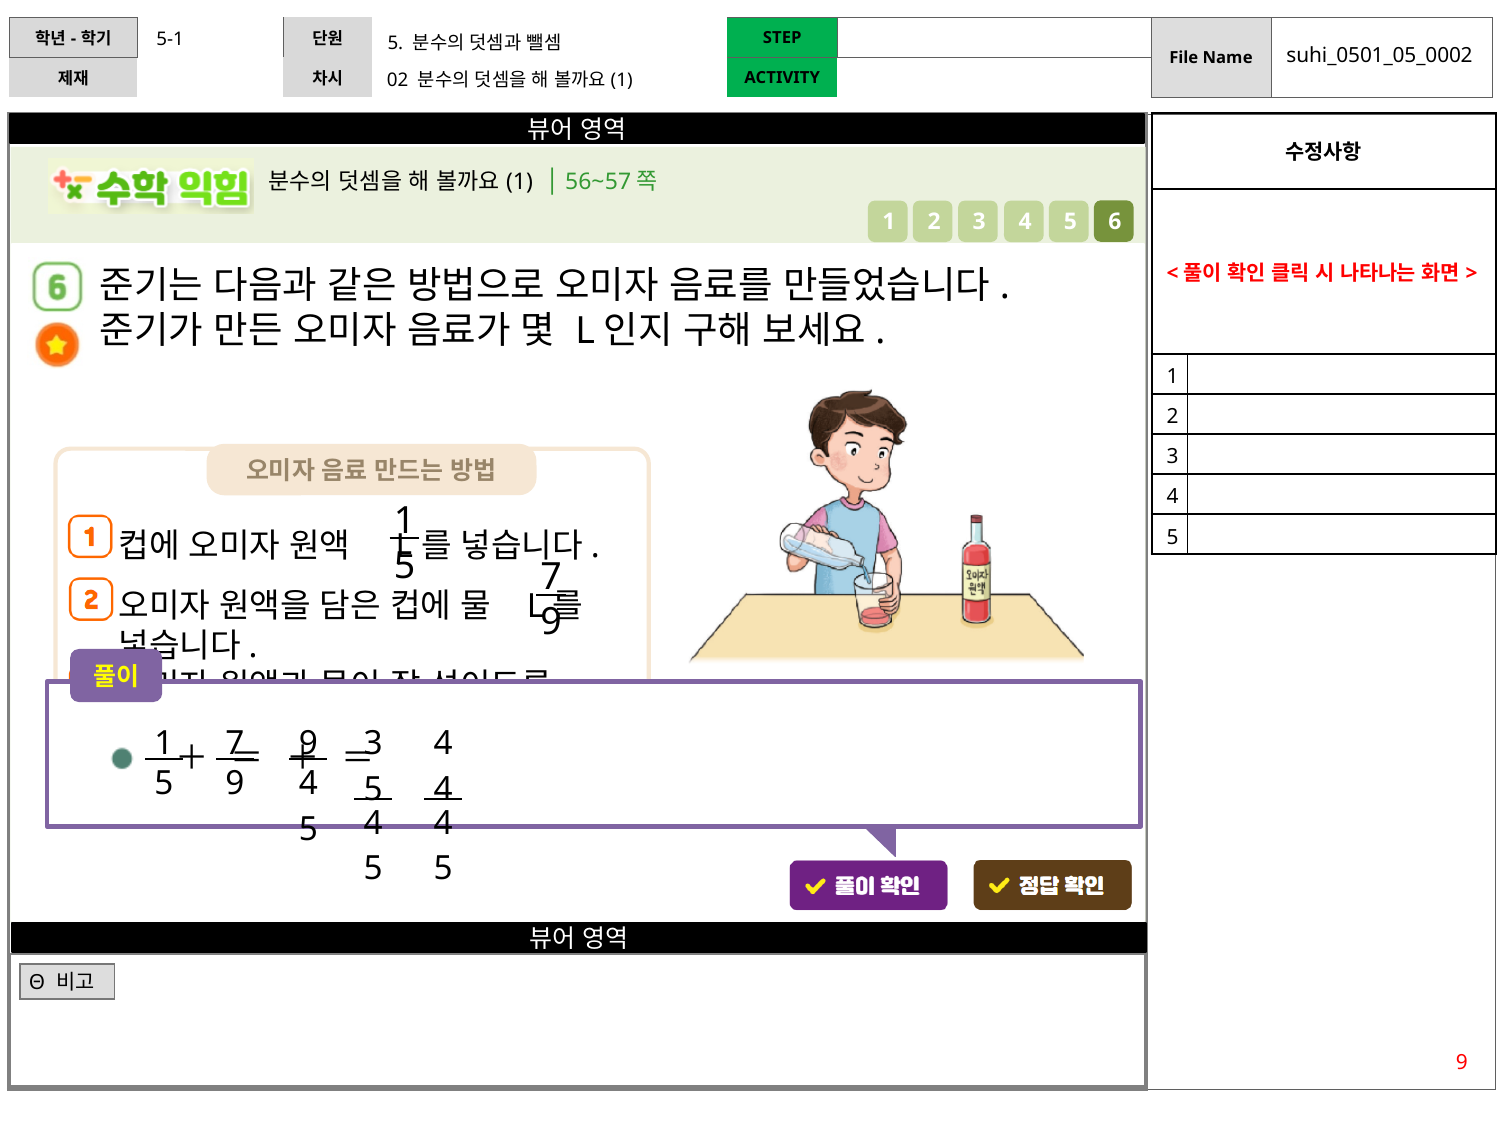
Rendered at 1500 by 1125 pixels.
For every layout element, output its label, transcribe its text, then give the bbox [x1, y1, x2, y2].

table_cell 45 [354, 866, 392, 879]
text_box 오미자 음료 만드는 방법 [206, 443, 537, 496]
text_box [53, 446, 390, 647]
picture [104, 740, 135, 774]
text_box suhi_0501_05_0002 [1271, 34, 1500, 75]
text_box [46, 648, 1142, 858]
table_header 7 [536, 550, 566, 594]
picture [971, 857, 1135, 912]
text_box 5-1 [141, 18, 284, 55]
table_header 1 [390, 493, 419, 537]
table_header 수정사항 [1153, 114, 1495, 188]
text_box 3 [957, 199, 998, 242]
text_box 02 분수의 덧셈을 해 볼까요(1) [372, 60, 821, 96]
text_box 5. 분수의 덧셈과 뺄셈 [372, 23, 828, 48]
picture [66, 574, 114, 623]
text_box 2 [912, 199, 953, 242]
text_box 준기는 다음과 같은 방법으로 오미자 음료를 만들었습니다. 준기가 만든 오미자 음료가 몇 L인지 구해 보세요. [85, 253, 1135, 359]
text_box 1 [867, 199, 908, 242]
text_box 5 [1048, 199, 1089, 242]
picture [66, 512, 114, 560]
text_box 컵에 오미자 원액 L를 넣습니다. 오미자 원액을 담은 컵에 물 L를 넣습니다. 오미자 원액과 물이 잘 섞이도록 젓습니다. [103, 497, 649, 647]
table_cell [1188, 475, 1495, 513]
text_box 6 [1093, 199, 1134, 242]
picture [26, 320, 85, 370]
table_cell 3 [1153, 435, 1187, 473]
picture [682, 383, 1102, 648]
table_cell 5 [390, 539, 419, 583]
table_cell 1 [1153, 355, 1187, 393]
table_cell 4 [1153, 475, 1187, 513]
text_box 4 [1003, 199, 1044, 242]
table_cell 5 [1153, 515, 1187, 553]
table_cell [1188, 355, 1495, 393]
picture [786, 857, 949, 913]
text_box 분수의 덧셈을 해 볼까요(1) │ 56~57쪽 [253, 159, 1003, 202]
text_box [419, 446, 651, 647]
table_cell 45 [424, 866, 462, 879]
table_cell <풀이 확인 클릭 시 나타나는 화면> [1153, 190, 1495, 353]
table_cell [1188, 395, 1495, 433]
table_cell [1188, 515, 1495, 553]
table_cell 9 [536, 596, 566, 640]
table_cell 2 [1153, 395, 1187, 433]
picture [28, 257, 86, 315]
table_cell [1188, 435, 1495, 473]
picture [48, 158, 254, 214]
